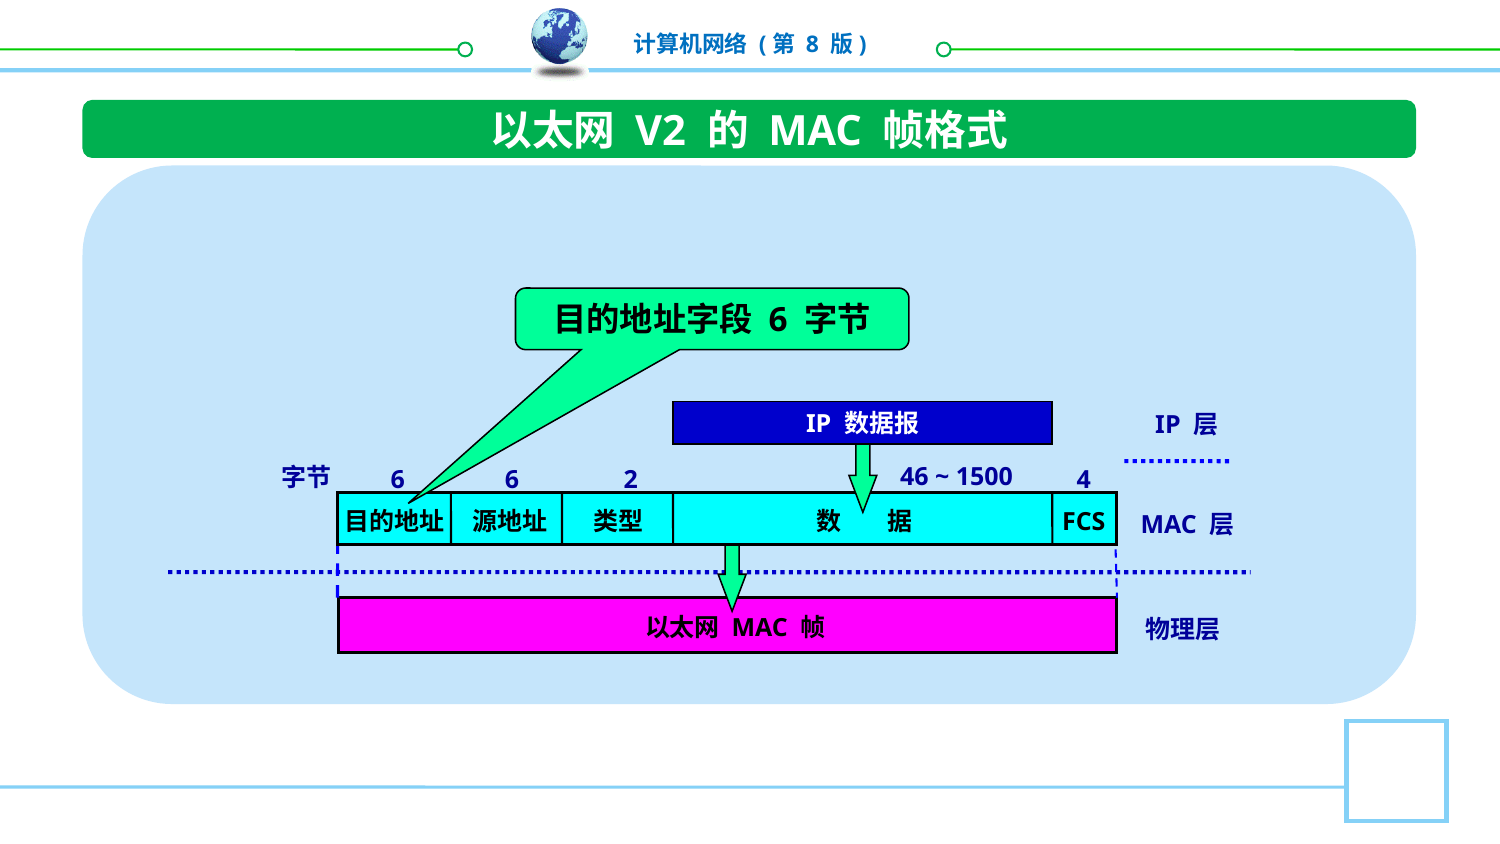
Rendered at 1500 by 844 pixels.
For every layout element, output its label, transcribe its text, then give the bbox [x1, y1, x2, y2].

text_box [80, 163, 1419, 707]
text_box [82, 99, 475, 158]
text_box [1023, 99, 1417, 158]
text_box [168, 287, 1251, 653]
picture [529, 6, 589, 82]
text_box 以太网 V2 的 MAC 帧格式 [475, 96, 1023, 161]
